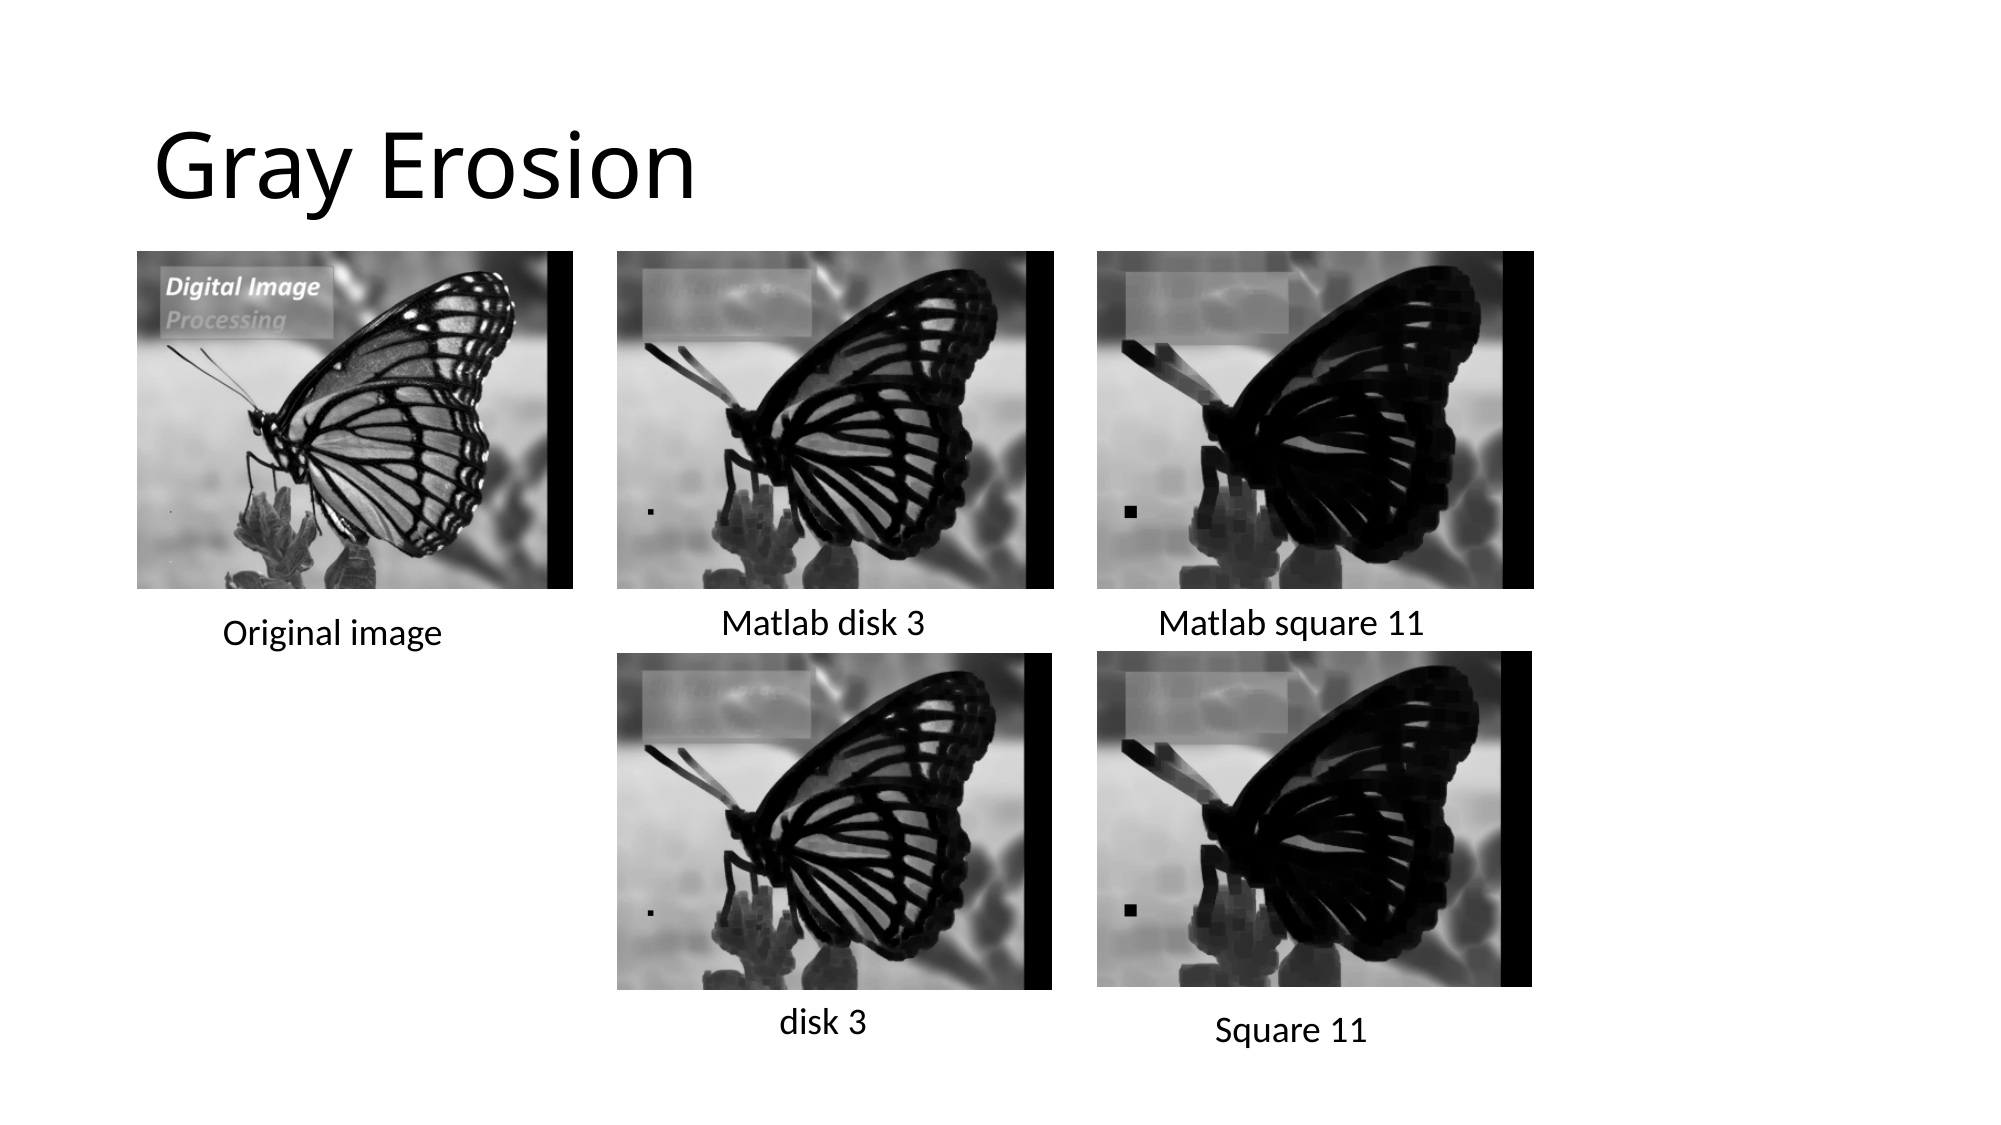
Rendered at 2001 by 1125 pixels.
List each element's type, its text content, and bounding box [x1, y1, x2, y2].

text_box Matlab square 11 [1143, 590, 1440, 651]
text_box disk 3 [764, 990, 882, 1050]
picture [617, 251, 1054, 589]
title Gray Erosion [137, 59, 1863, 278]
picture [1097, 651, 1532, 988]
picture [1097, 251, 1534, 589]
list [137, 251, 573, 589]
text_box Matlab disk 3 [706, 590, 941, 651]
picture [617, 653, 1052, 990]
text_box Original image [208, 600, 458, 660]
text_box Square 11 [1200, 997, 1383, 1058]
